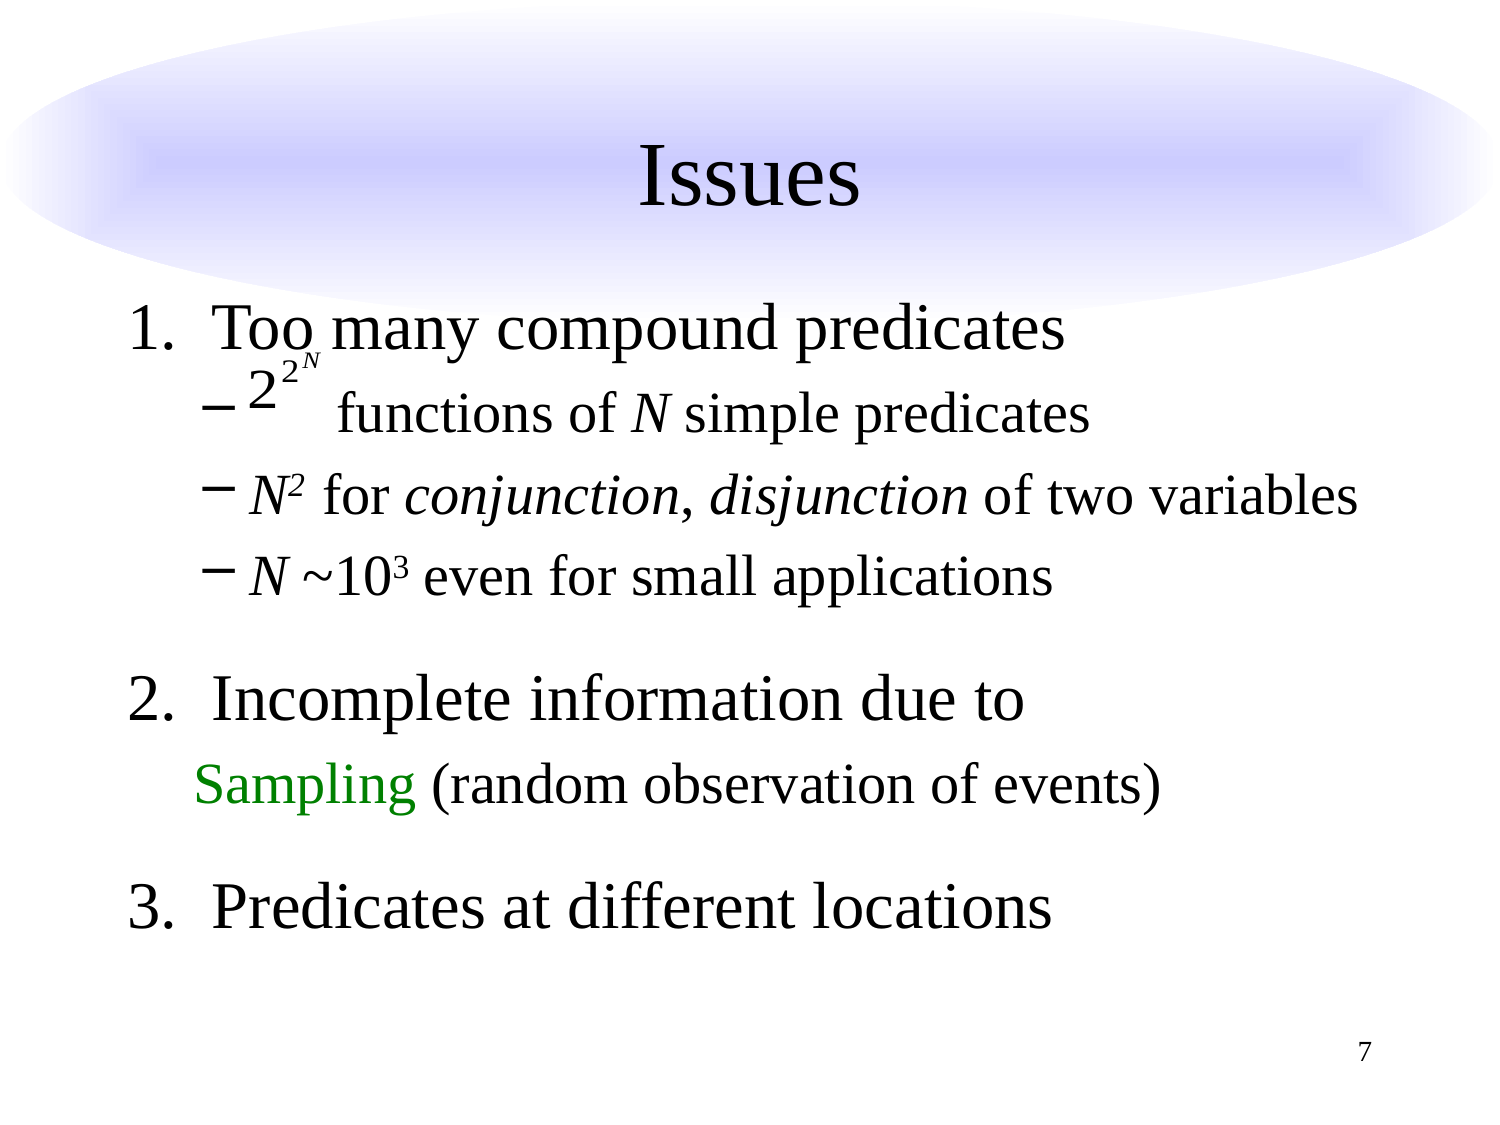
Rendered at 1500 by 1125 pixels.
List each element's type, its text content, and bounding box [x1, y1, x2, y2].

list Too many compound predicates functions of N simple predicates N2 for conjunction, disjunction of two variables N ~103 even for small applications Incomplete information due to Sampling (random observation of events) Predicates at different locations [112, 274, 1388, 951]
title Issues [112, 74, 1388, 263]
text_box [237, 337, 338, 418]
slide_number 7 [1074, 1024, 1388, 1101]
